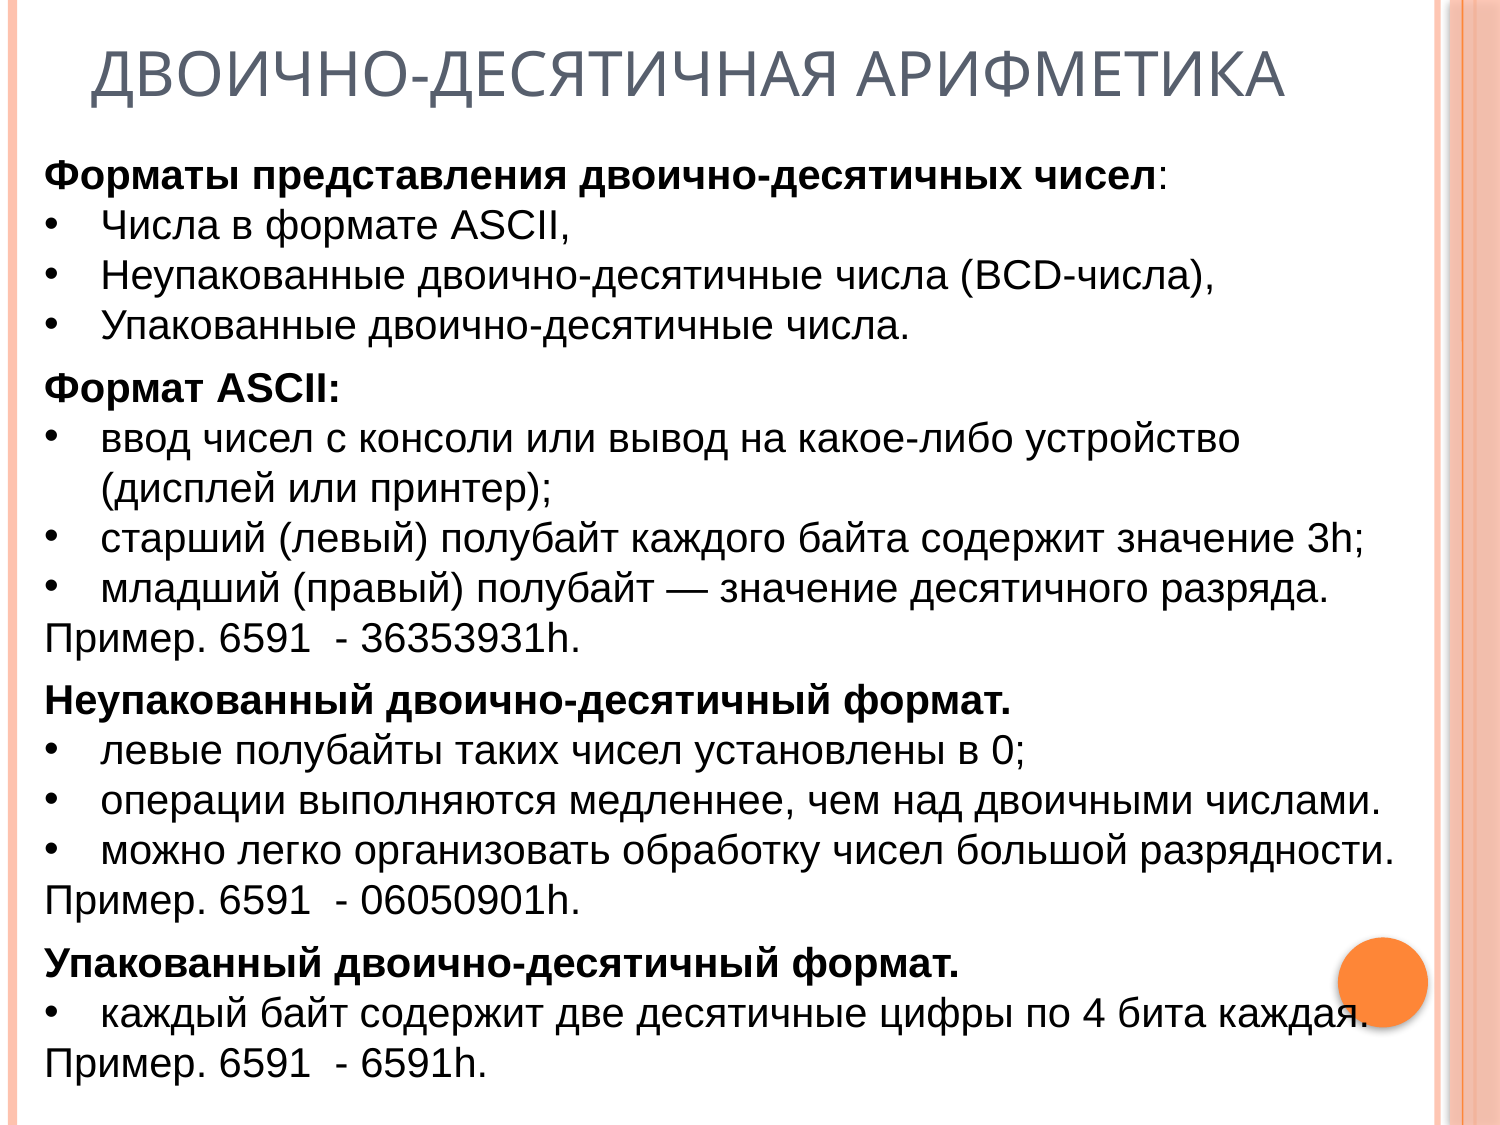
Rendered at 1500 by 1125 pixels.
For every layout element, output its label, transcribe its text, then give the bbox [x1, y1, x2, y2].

title Двоично-десятичная арифметика [76, 0, 1302, 117]
text_box Форматы представления двоично-десятичных чисел: Числа в формате ASCII, Неупакованные двоично-десятичные числа (BCD-числа), Упакованные двоично-десятичные числа. Формат ASCII: ввод чисел с консоли или вывод на какое-либо устройство (дисплей или принтер); старший (левый) полубайт каждого байта содержит значение 3h; младший (правый) полубайт — значение десятичного разряда. Пример. 6591 - 36353931h. Неупакованный двоично-десятичный формат. левые полубайты таких чисел установлены в 0; операции выполняются медленнее, чем над двоичными числами. можно легко организовать обработку чисел большой разрядности. Пример. 6591 - 06050901h. Упакованный двоично-десятичный формат. каждый байт содержит две десятичные цифры по 4 бита каждая. Пример. 6591 - 6591h. [29, 140, 1436, 1094]
